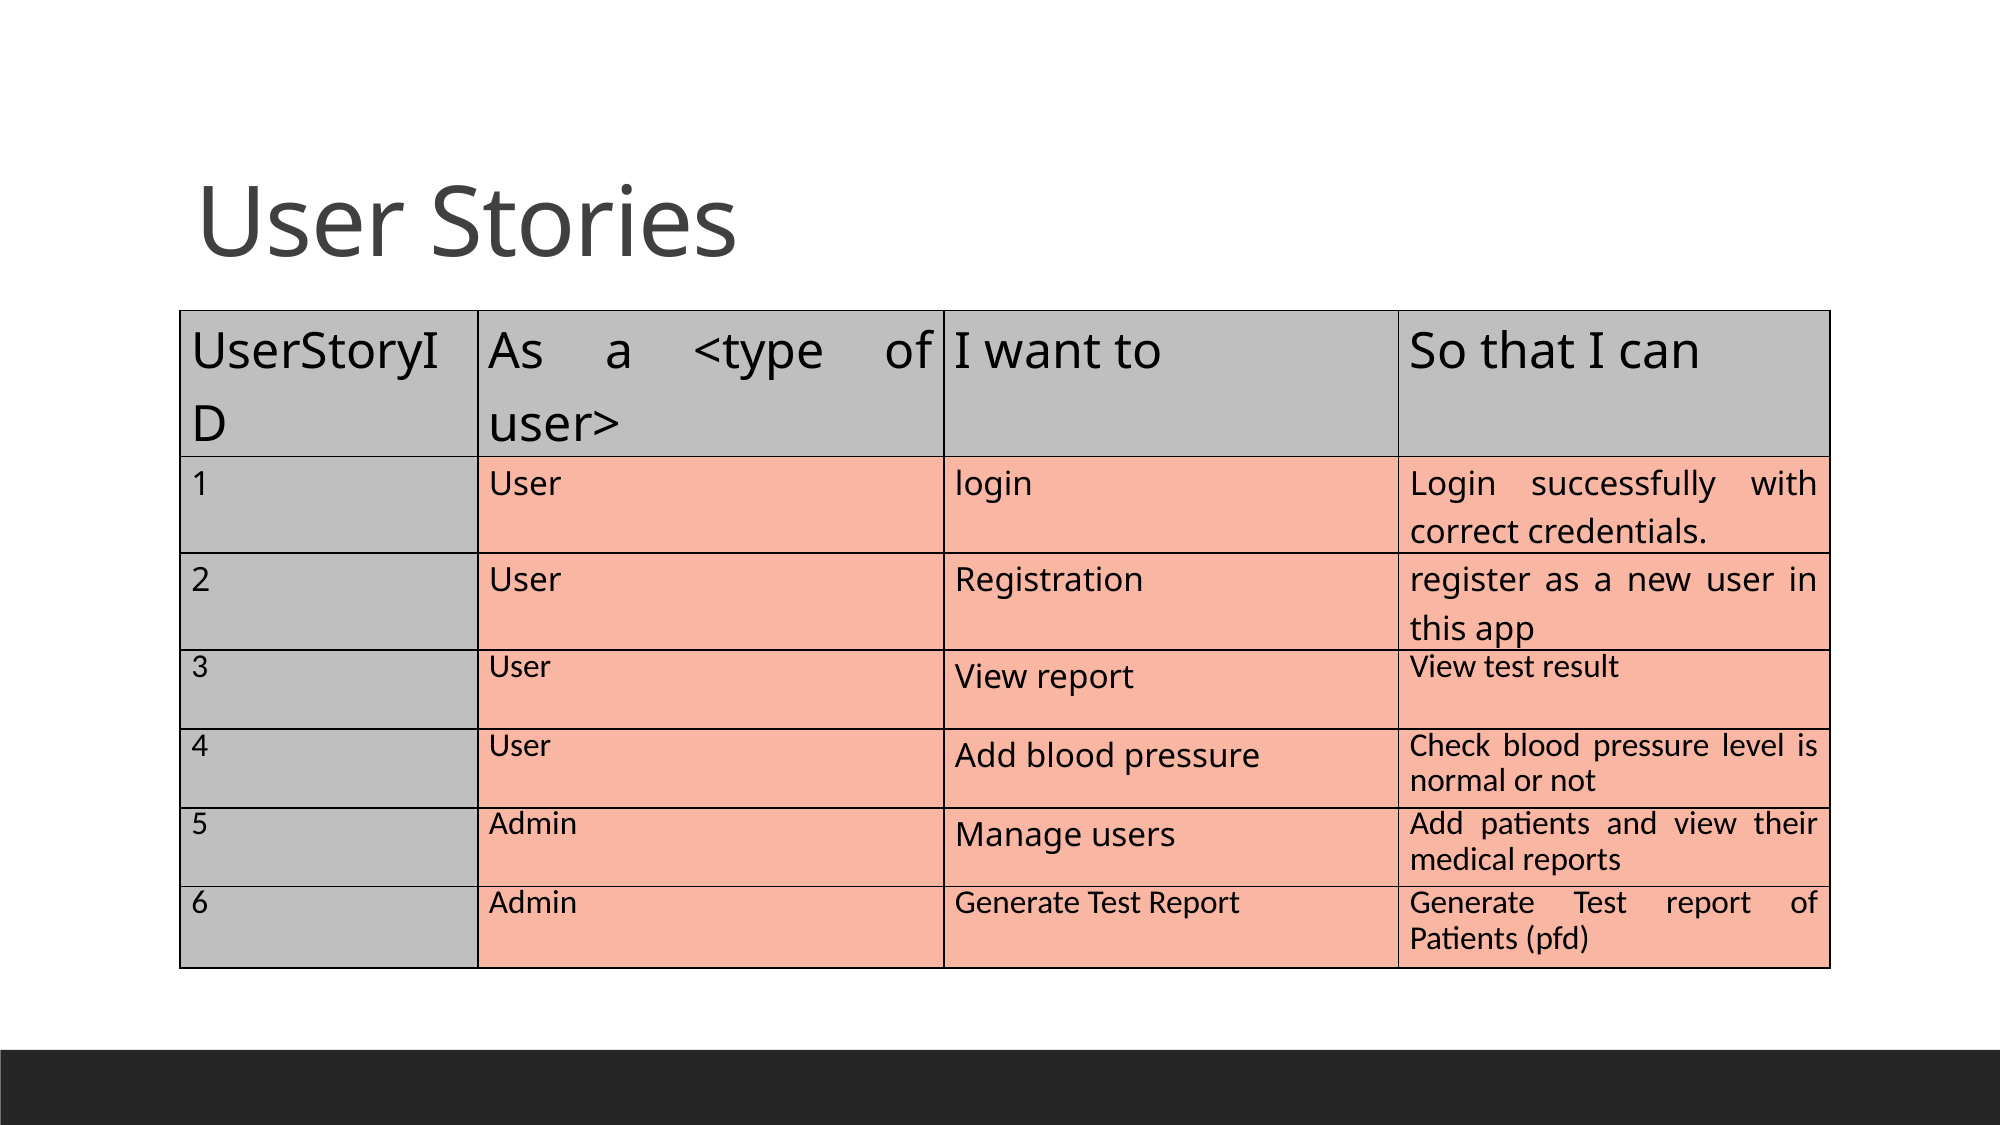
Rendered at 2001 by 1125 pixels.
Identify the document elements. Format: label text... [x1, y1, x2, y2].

table_cell User [479, 457, 943, 552]
table_header So that I can [1399, 311, 1829, 456]
table_cell Login successfully with correct credentials. [1399, 457, 1829, 552]
table_cell register as a new user in this app [1399, 554, 1829, 649]
table_cell 3 [181, 651, 477, 728]
table_cell Admin [479, 809, 943, 886]
table_cell User [479, 651, 943, 728]
table_cell 2 [181, 554, 477, 649]
table_cell 6 [181, 887, 477, 967]
table_cell View test result [1399, 651, 1829, 728]
title User Stories [180, 47, 1830, 285]
table_cell Check blood pressure level is normal or not [1399, 730, 1829, 807]
table_cell Admin [479, 887, 943, 967]
table_cell User [479, 554, 943, 649]
table_cell 4 [181, 730, 477, 807]
table_cell 5 [181, 809, 477, 886]
table_header I want to [945, 311, 1398, 456]
table_cell Add patients and view their medical reports [1399, 809, 1829, 886]
table_cell Add blood pressure [945, 730, 1398, 807]
table_cell Manage users [945, 809, 1398, 886]
table_cell Generate Test report of Patients (pfd) [1399, 887, 1829, 967]
table_cell login [945, 457, 1398, 552]
table_cell User [479, 730, 943, 807]
table_header As a <type of user> [479, 311, 943, 456]
table_cell Registration [945, 554, 1398, 649]
table_cell View report [945, 651, 1398, 728]
table_header UserStoryID [181, 311, 477, 456]
table_cell Generate Test Report [945, 887, 1398, 967]
table_cell 1 [181, 457, 477, 552]
